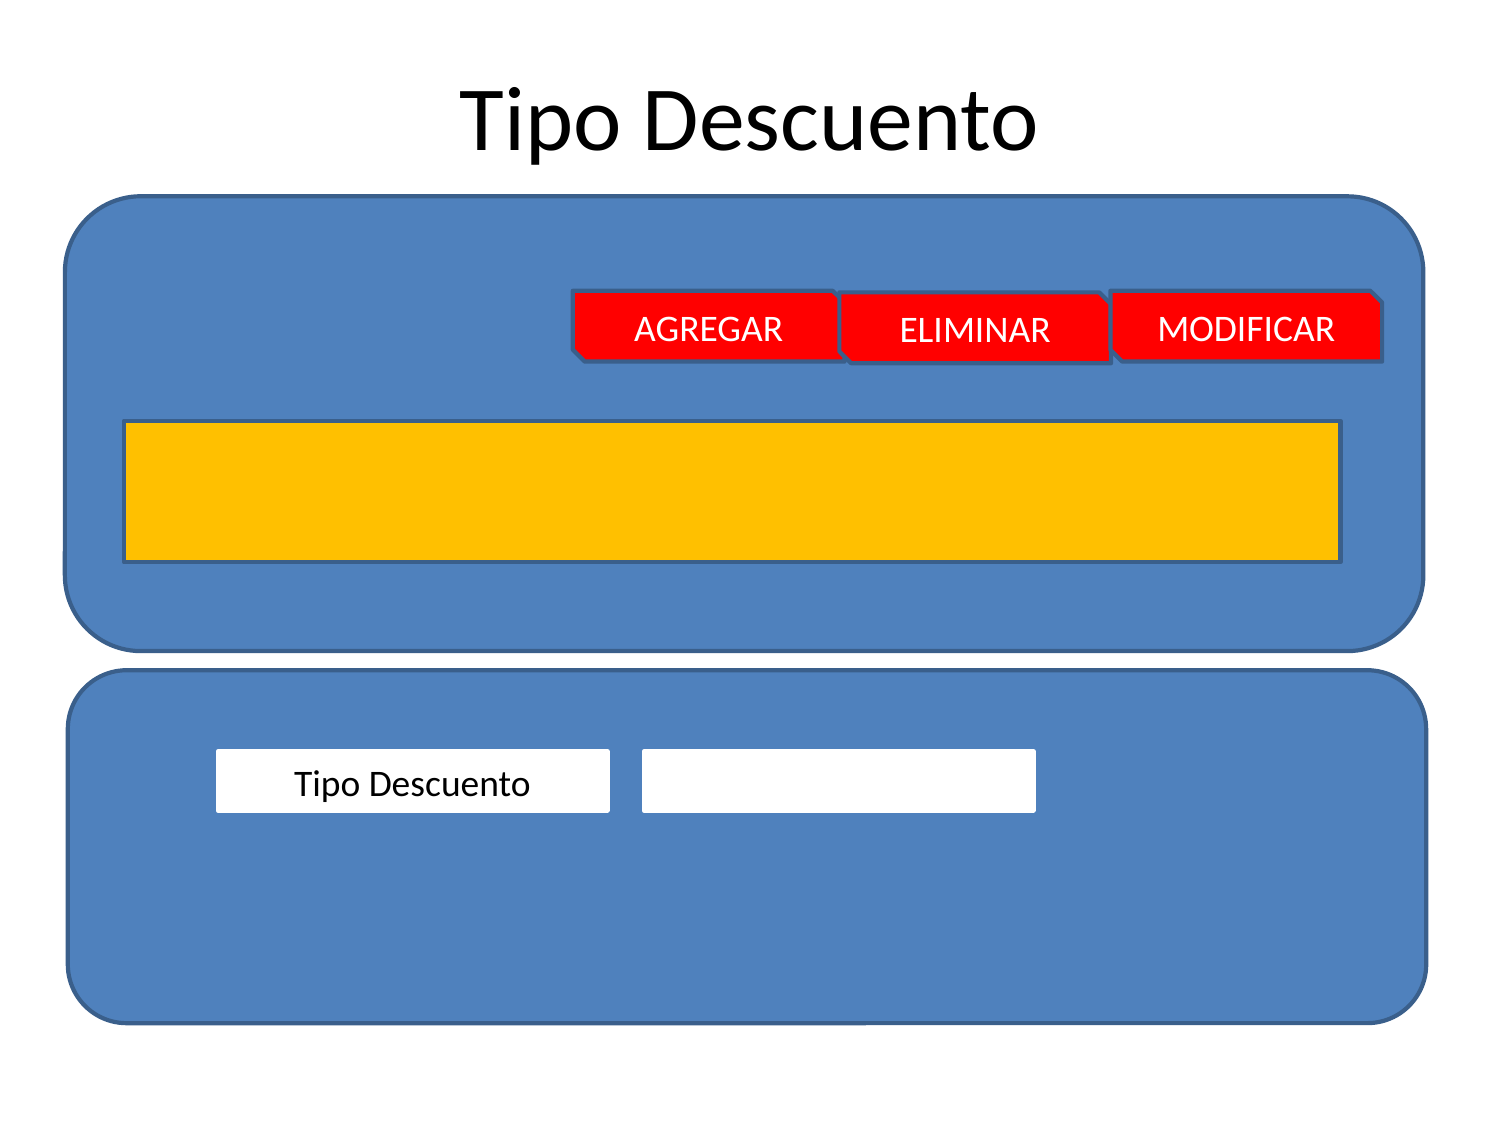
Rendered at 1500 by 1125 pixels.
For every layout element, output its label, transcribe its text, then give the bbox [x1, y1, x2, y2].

text_box AGREGAR [570, 288, 847, 364]
text_box [642, 749, 1036, 813]
text_box ELIMINAR [837, 290, 1114, 366]
text_box MODIFICAR [1108, 288, 1385, 364]
text_box [62, 194, 1426, 654]
title Tipo Descuento [112, 42, 1388, 185]
text_box Tipo Descuento [216, 749, 610, 813]
text_box [122, 419, 1343, 564]
text_box [65, 668, 1429, 1026]
